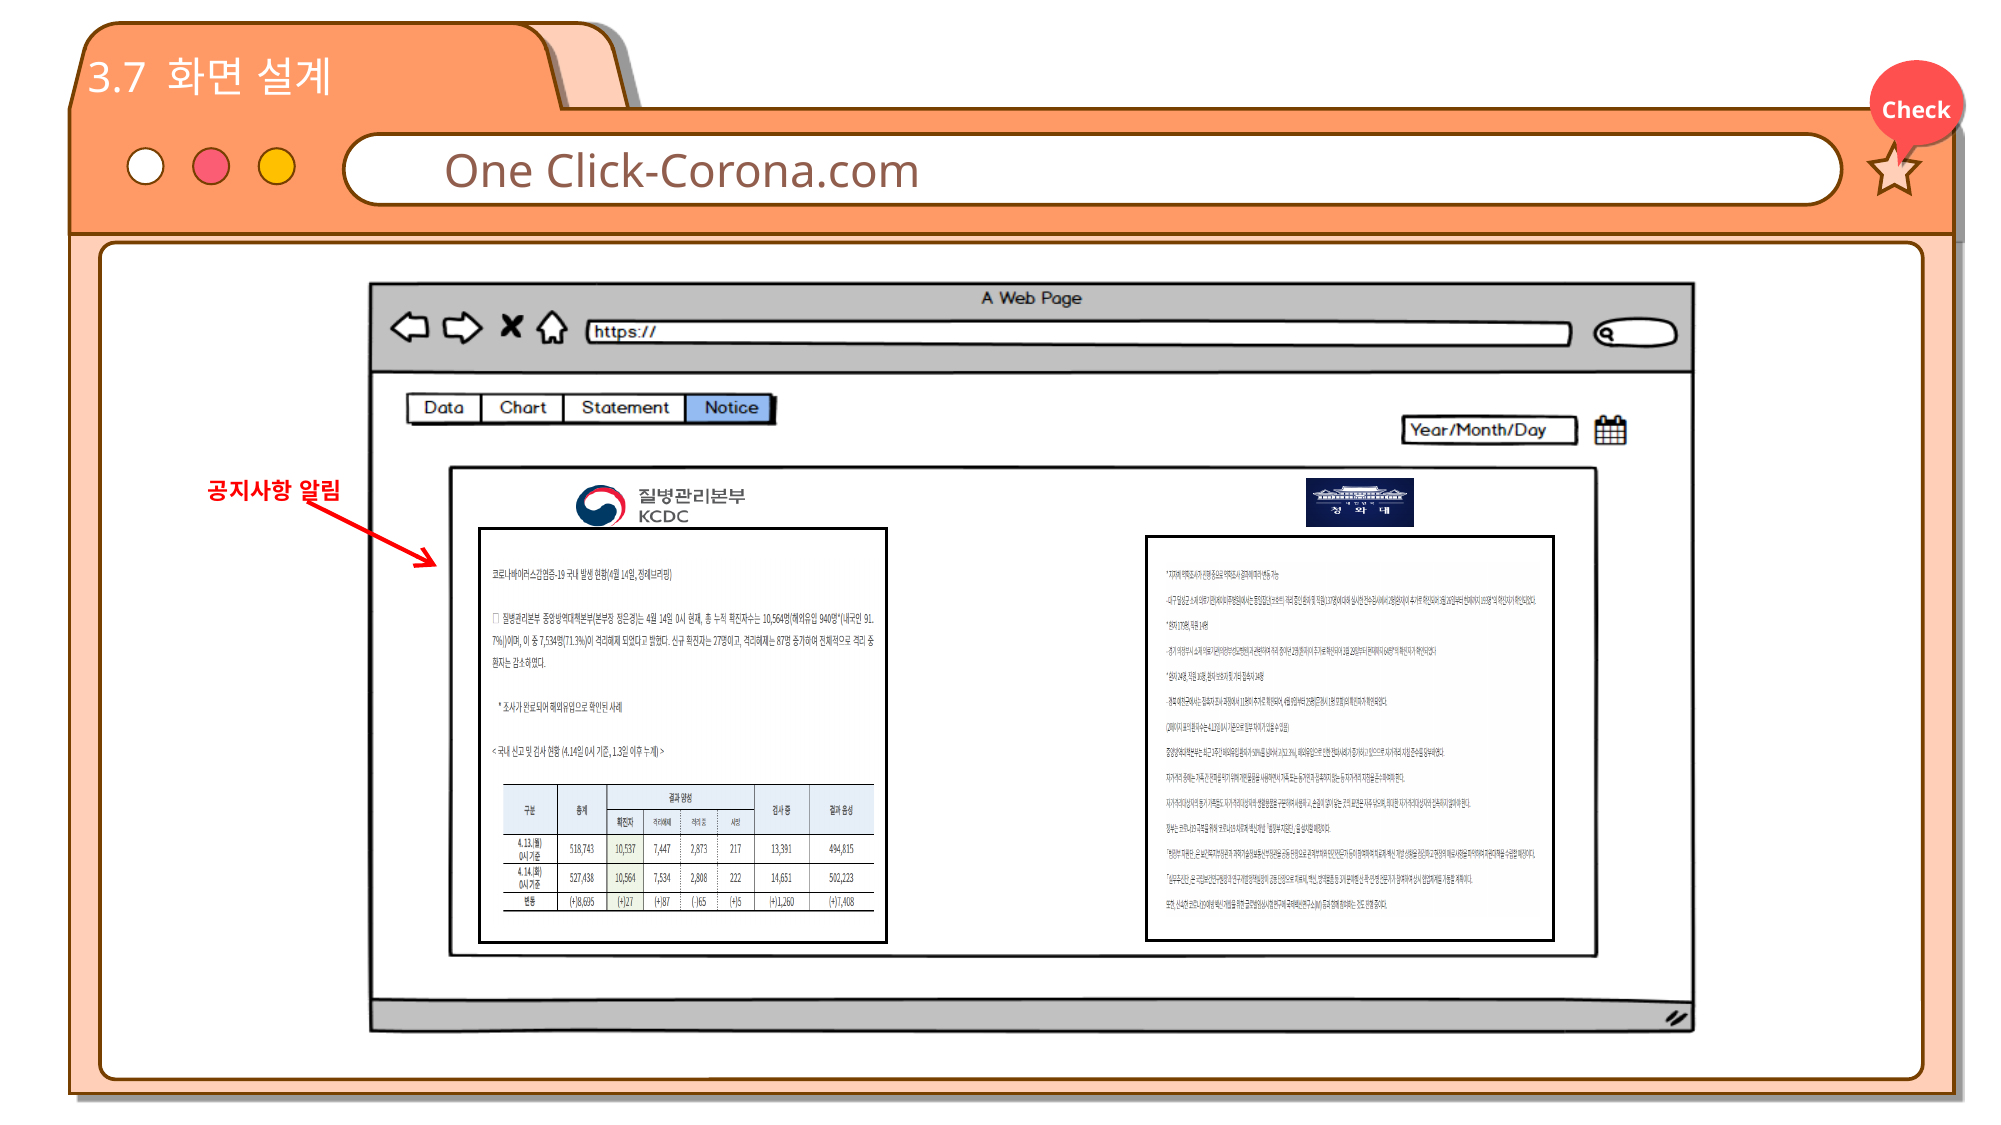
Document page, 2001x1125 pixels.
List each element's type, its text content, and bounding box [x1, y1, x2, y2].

text_box One Click-Corona.com [342, 132, 1843, 206]
text_box 3.7 화면 설계 [72, 43, 349, 109]
text_box [257, 147, 296, 186]
picture [341, 263, 1719, 1060]
text_box [68, 21, 1956, 235]
text_box [192, 147, 231, 186]
text_box Check [1868, 59, 1965, 170]
text_box [126, 147, 165, 186]
text_box [98, 241, 1924, 1081]
text_box [1867, 144, 1922, 195]
text_box [512, 21, 629, 107]
text_box [68, 233, 1955, 1094]
text_box 공지사항 알림 [193, 469, 341, 512]
